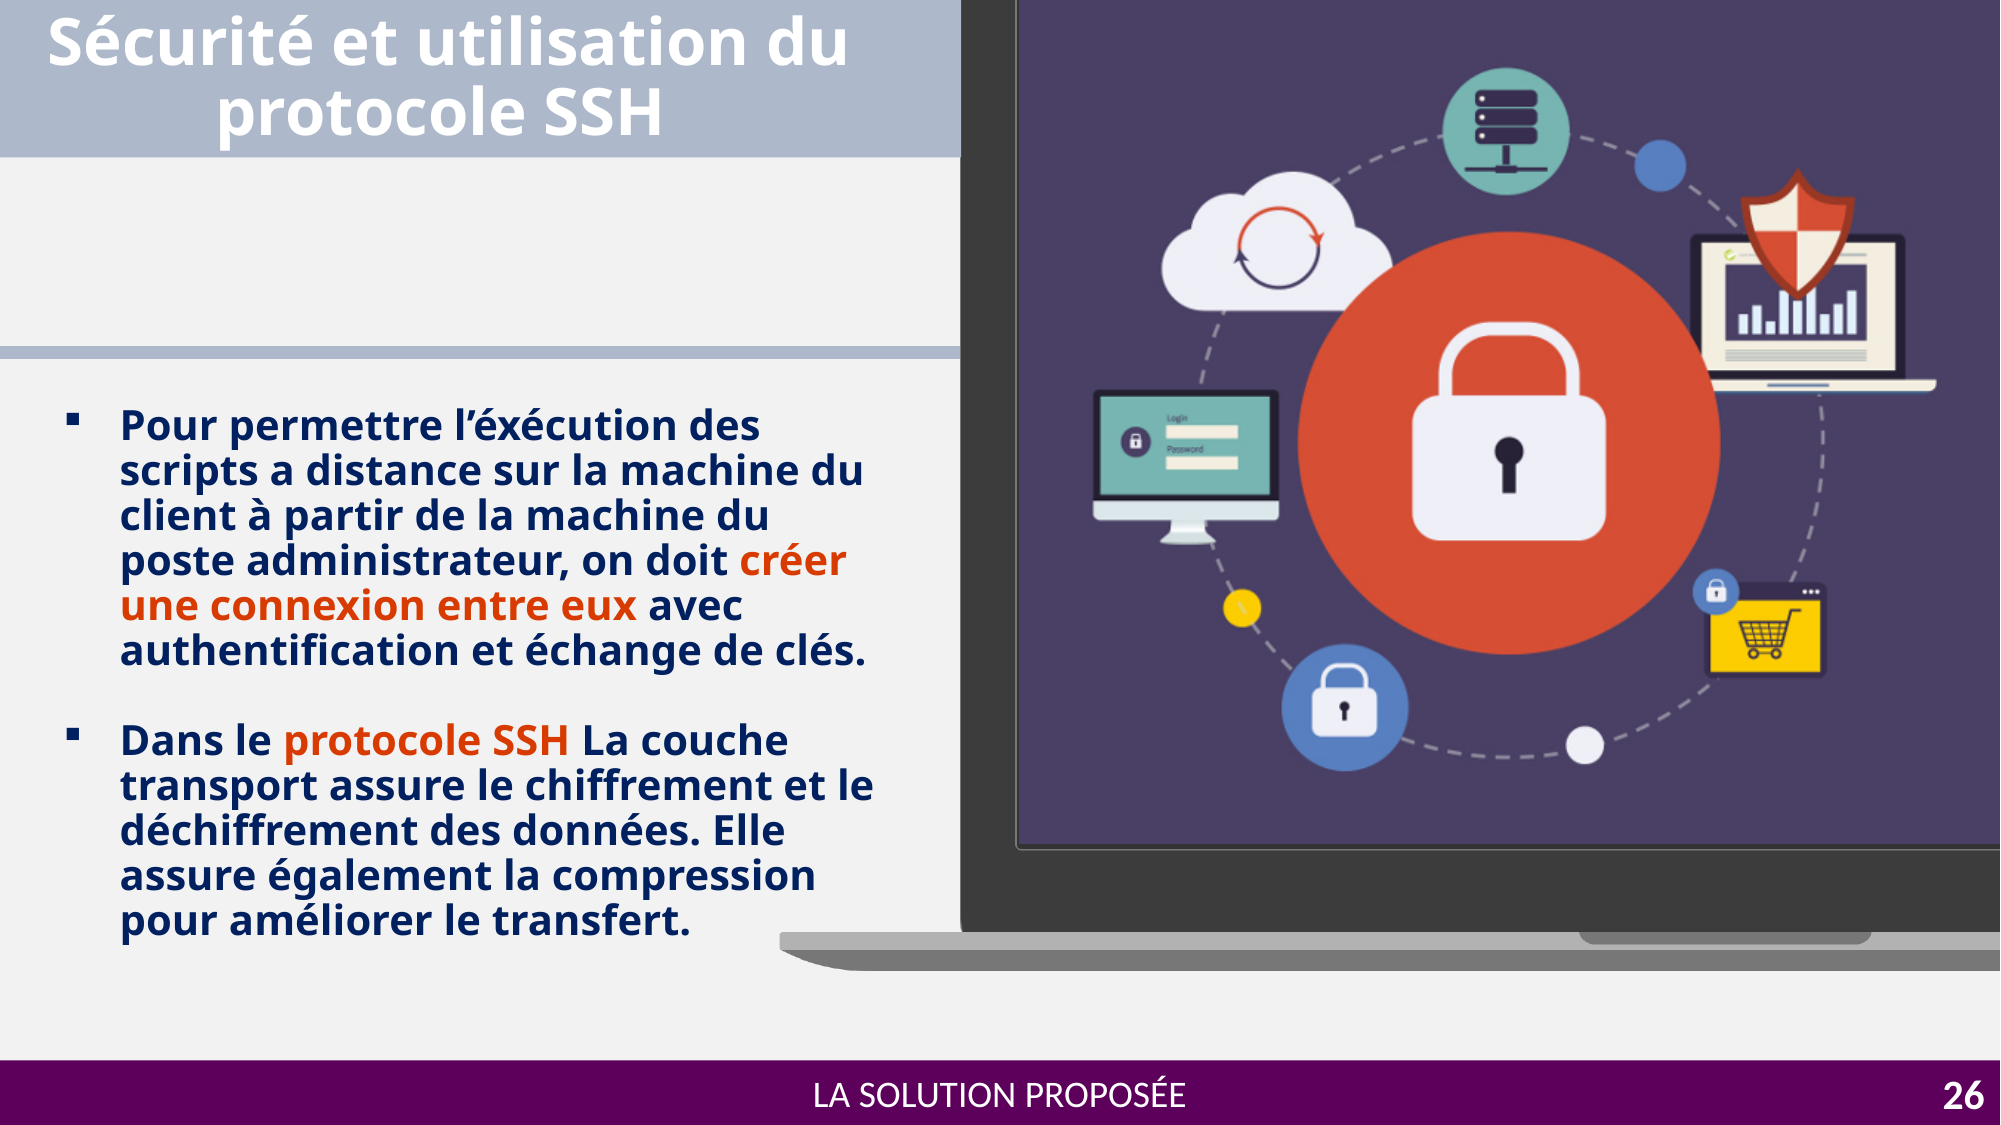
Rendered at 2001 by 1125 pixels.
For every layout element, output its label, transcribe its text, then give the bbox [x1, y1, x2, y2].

slide_number 26 [1703, 1037, 2000, 1125]
list Pour permettre l’éxécution des scripts a distance sur la machine du client à partir de la machine du poste administrateur, on doit créer une connexion entre eux avec authentification et échange de clés. Dans le protocole SSH La couche transport assure le chiffrement et le déchiffrement des données. Elle assure également la compression pour améliorer le transfert. [48, 397, 909, 1057]
picture [779, 0, 2000, 971]
text_box LA SOLUTION PROPOSÉE [0, 1059, 1703, 1125]
title Sécurité et utilisation du protocole SSH [0, 0, 962, 158]
